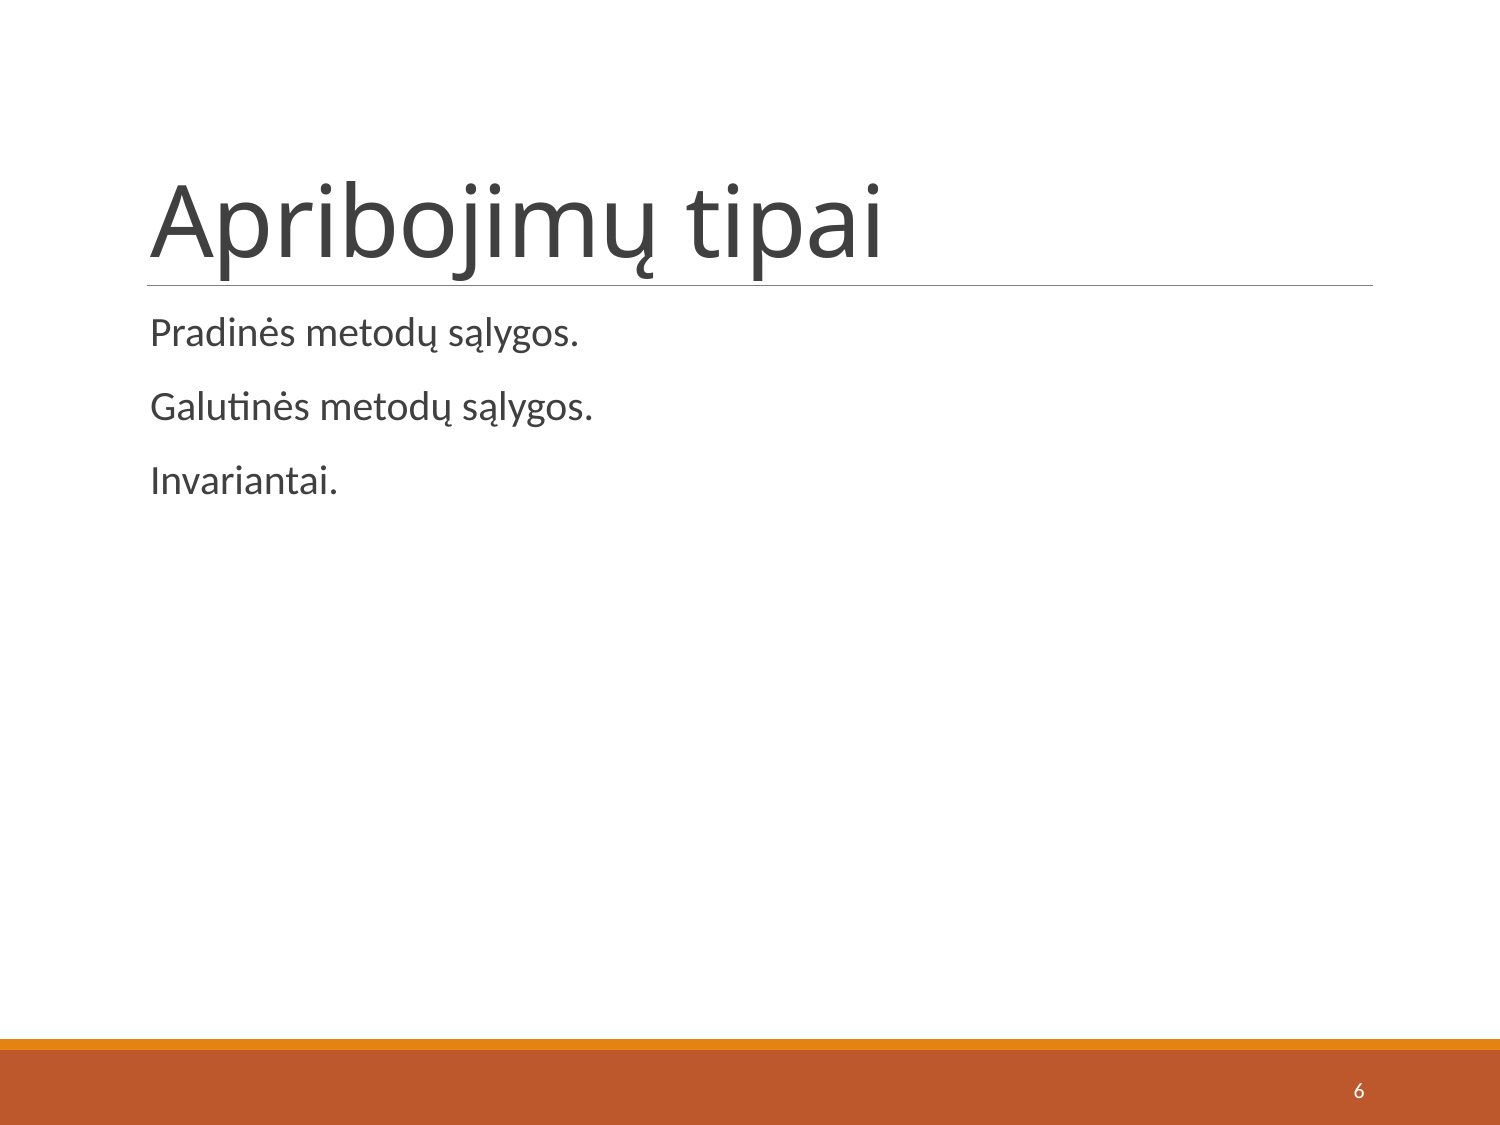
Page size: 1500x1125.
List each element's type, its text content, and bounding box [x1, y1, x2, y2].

slide_number 6 [1218, 1059, 1380, 1120]
title Apribojimų tipai [135, 47, 1373, 285]
list Pradinės metodų sąlygos. Galutinės metodų sąlygos. Invariantai. [135, 302, 1373, 963]
